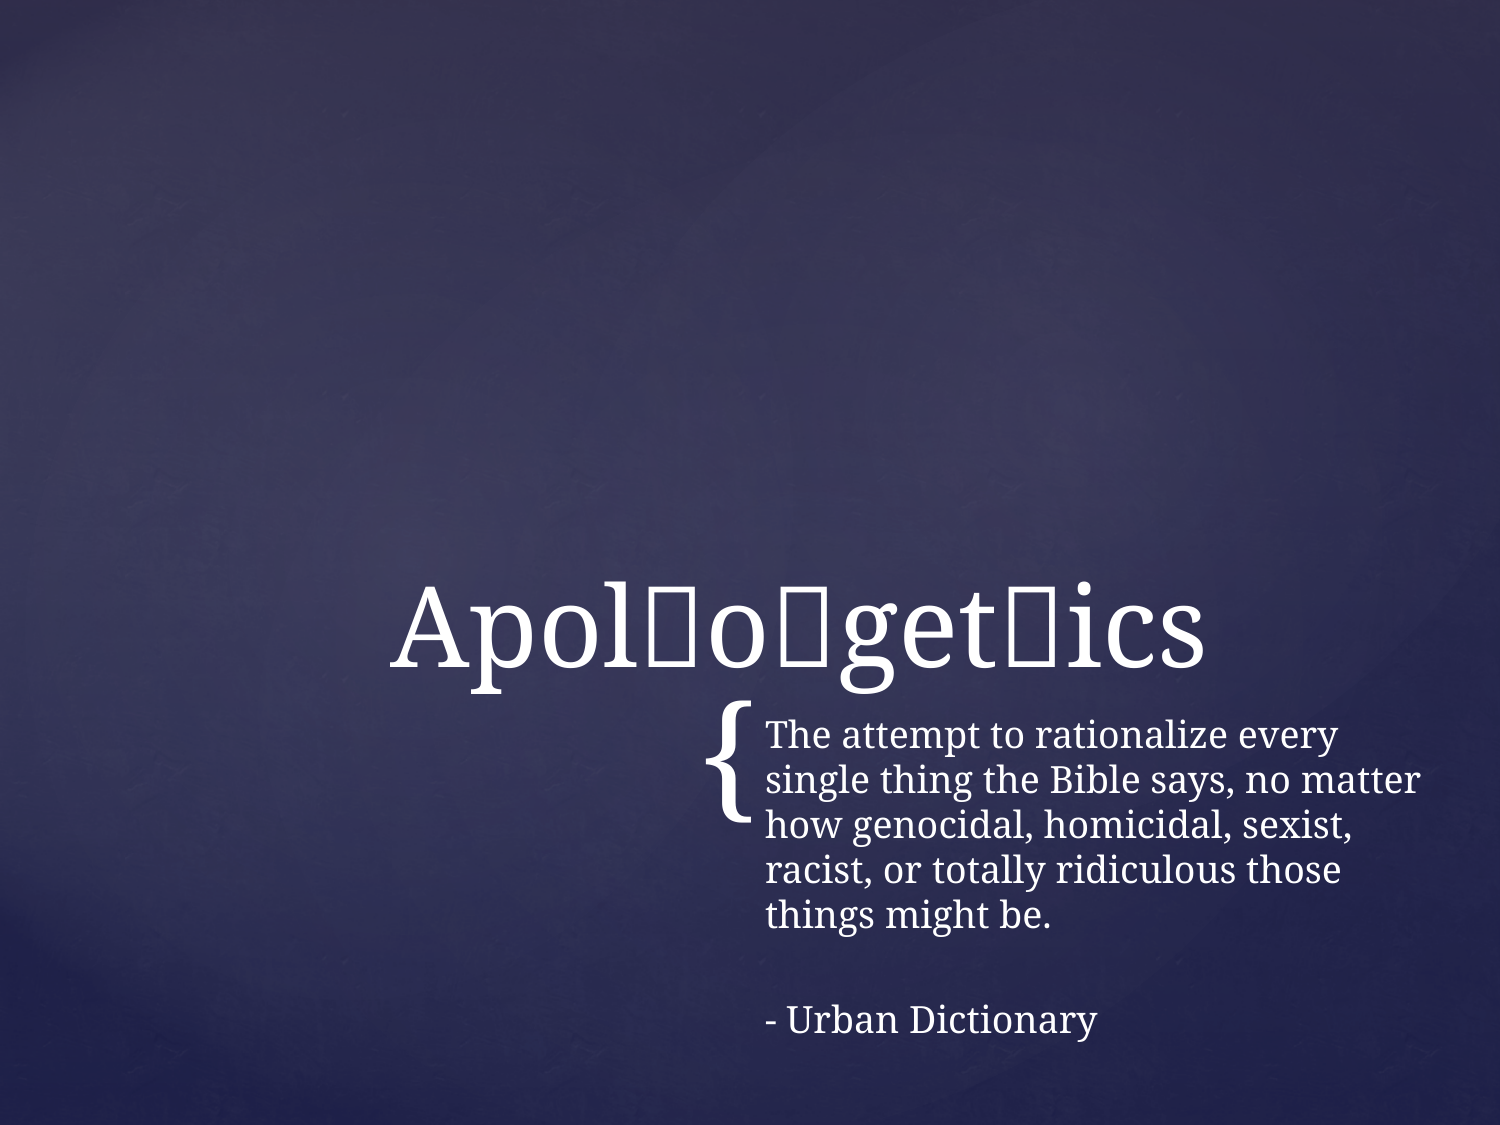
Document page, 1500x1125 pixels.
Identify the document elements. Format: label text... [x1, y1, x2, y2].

list The attempt to rationalize every single thing the Bible says, no matter how genocidal, homicidal, sexist, racist, or totally ridiculous those things might be. - Urban Dictionary [750, 700, 1442, 1052]
title Apologetics [375, 312, 1365, 698]
